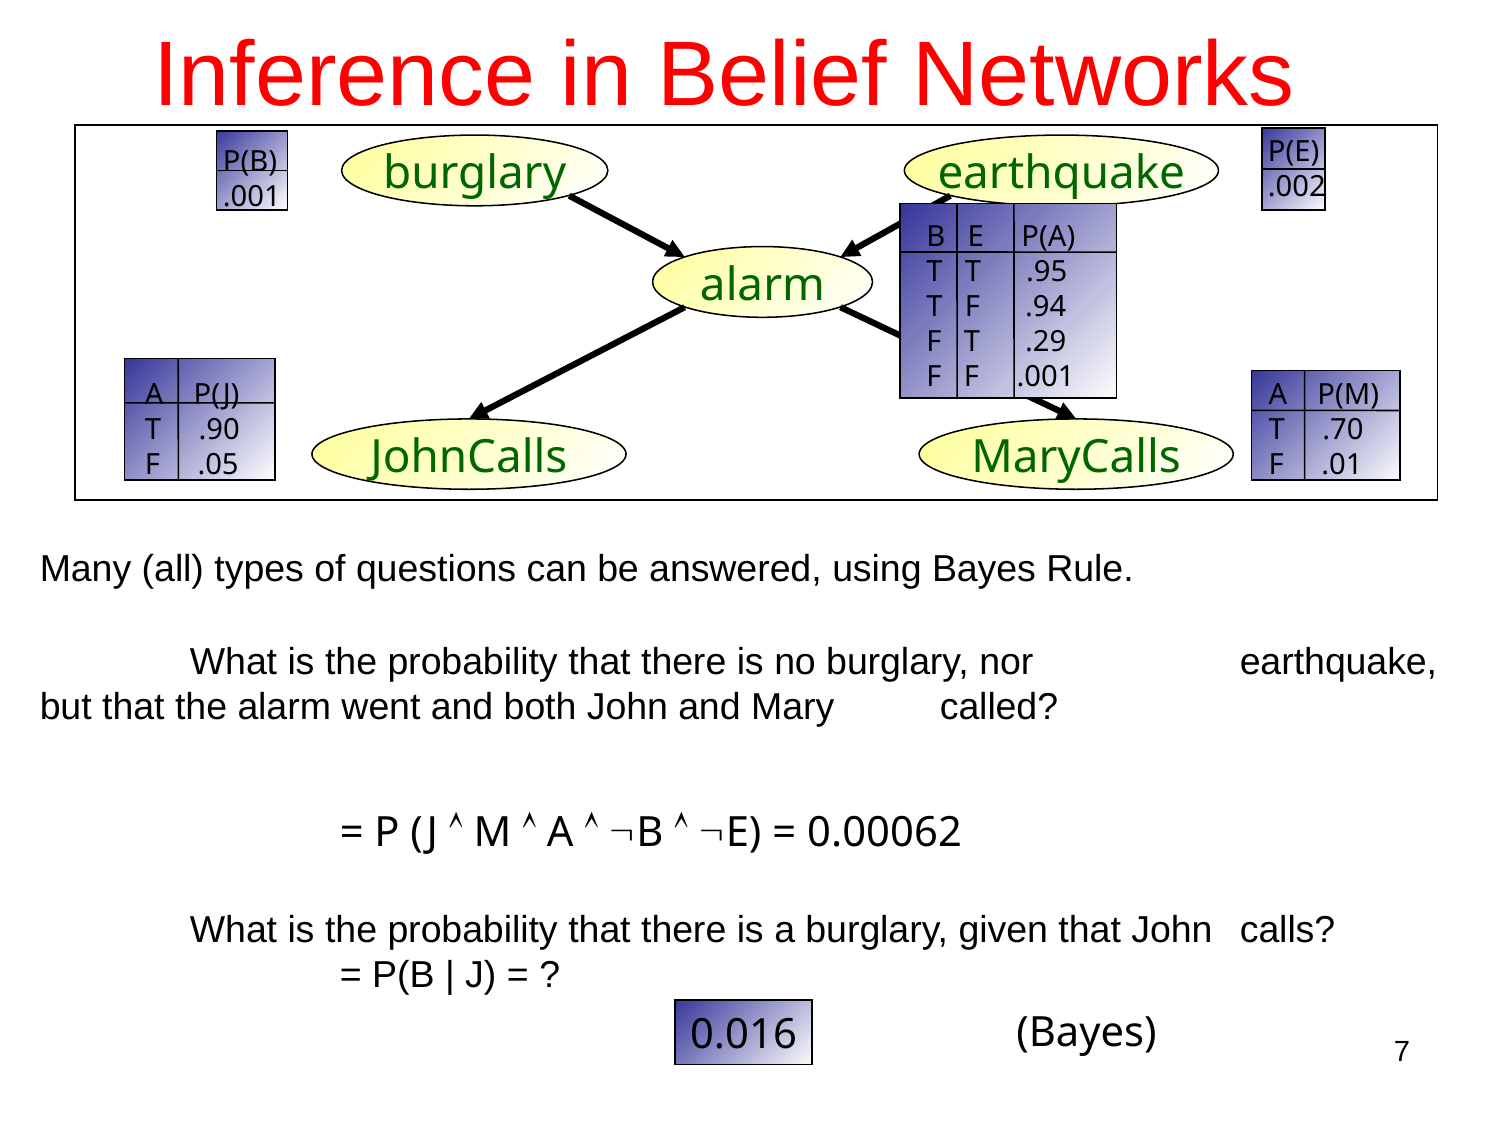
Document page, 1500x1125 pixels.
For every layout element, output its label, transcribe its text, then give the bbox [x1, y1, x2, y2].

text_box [74, 124, 1438, 501]
text_box = P (J  M  A  B  E) = 0.00062 [24, 797, 1475, 863]
text_box Many (all) types of questions can be answered, using Bayes Rule. [24, 536, 1475, 597]
text_box (Bayes) [1001, 1003, 1172, 1063]
text_box What is the probability that there is no burglary, nor earthquake, but that the alarm went and both John and Mary called? [24, 629, 1475, 735]
slide_number 7 [1074, 1024, 1425, 1103]
title Inference in Belief Networks [87, 24, 1363, 113]
text_box What is the probability that there is a burglary, given that John calls? = P(B | J) = ? [24, 897, 1475, 1003]
text_box 0.016 [675, 1003, 813, 1065]
